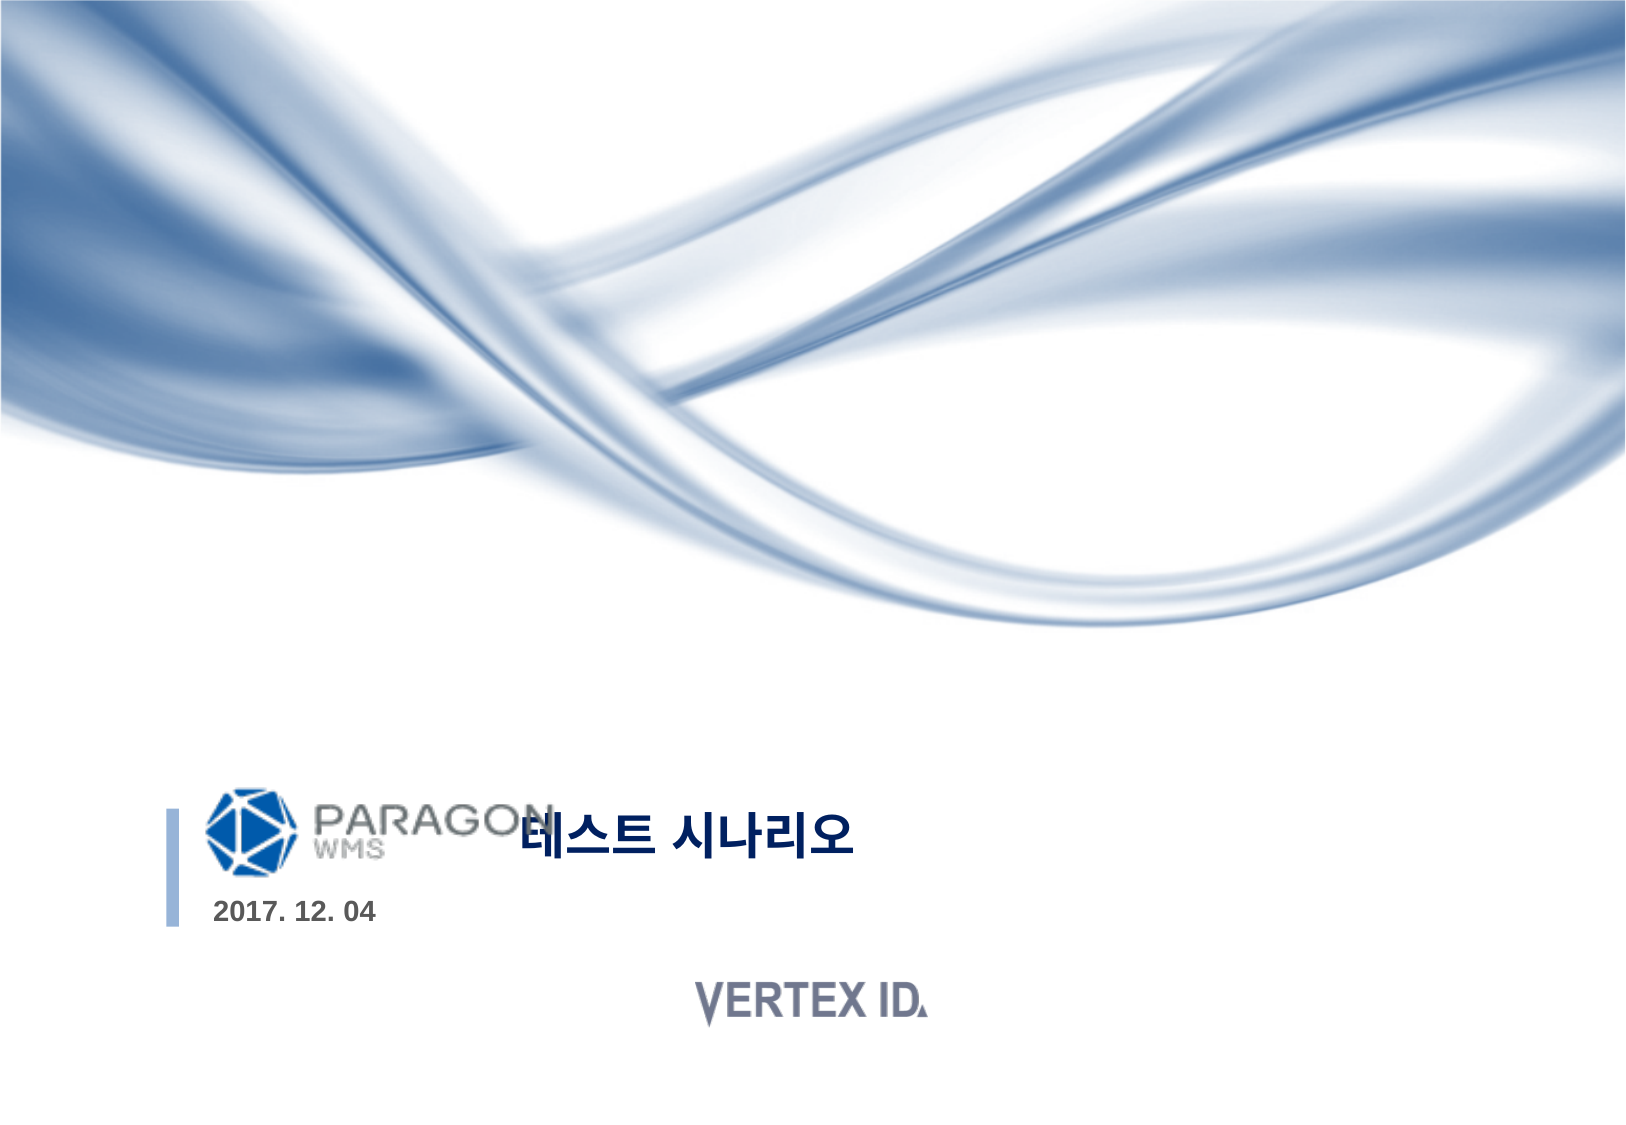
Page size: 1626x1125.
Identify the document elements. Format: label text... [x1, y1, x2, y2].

picture [197, 786, 565, 882]
title 테스트 시나리오 [565, 786, 1625, 882]
subtitle 2017. 12. 04 [198, 885, 1624, 945]
